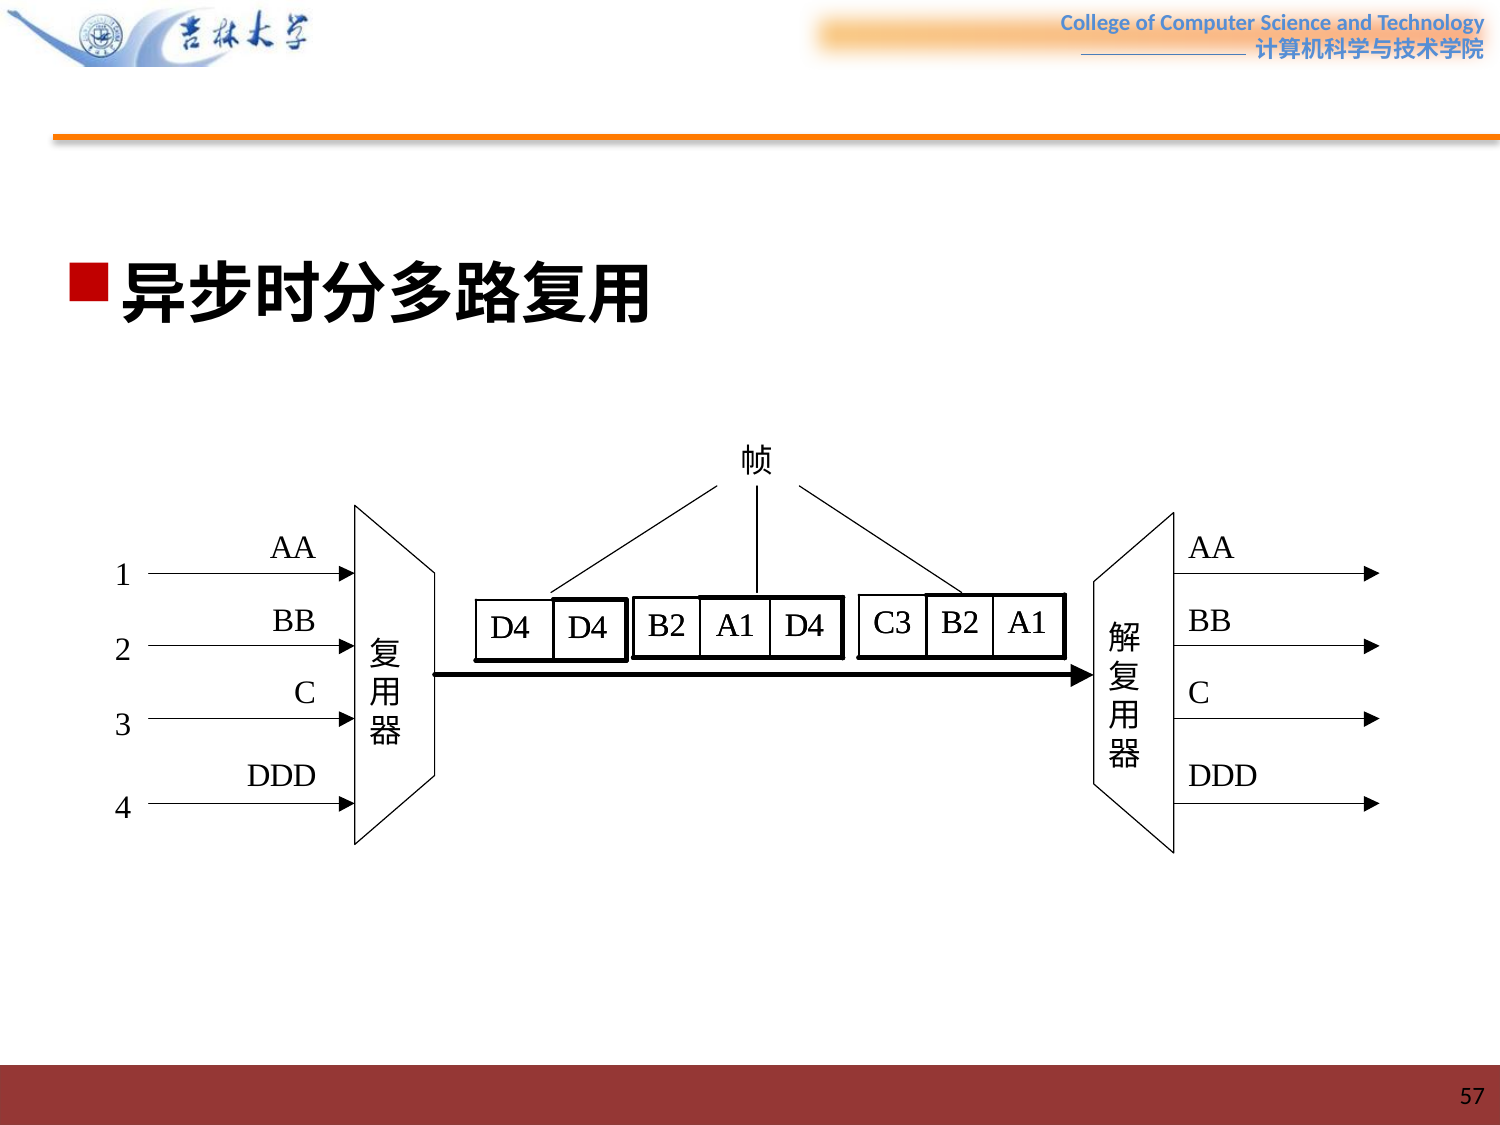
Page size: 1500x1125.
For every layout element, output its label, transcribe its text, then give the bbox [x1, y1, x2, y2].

picture [0, 0, 314, 68]
list 异步时分多路复用 [49, 243, 1451, 1001]
picture [99, 432, 1388, 862]
text_box 57 [1149, 1065, 1500, 1125]
footer [0, 1063, 1500, 1125]
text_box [799, 0, 1500, 71]
